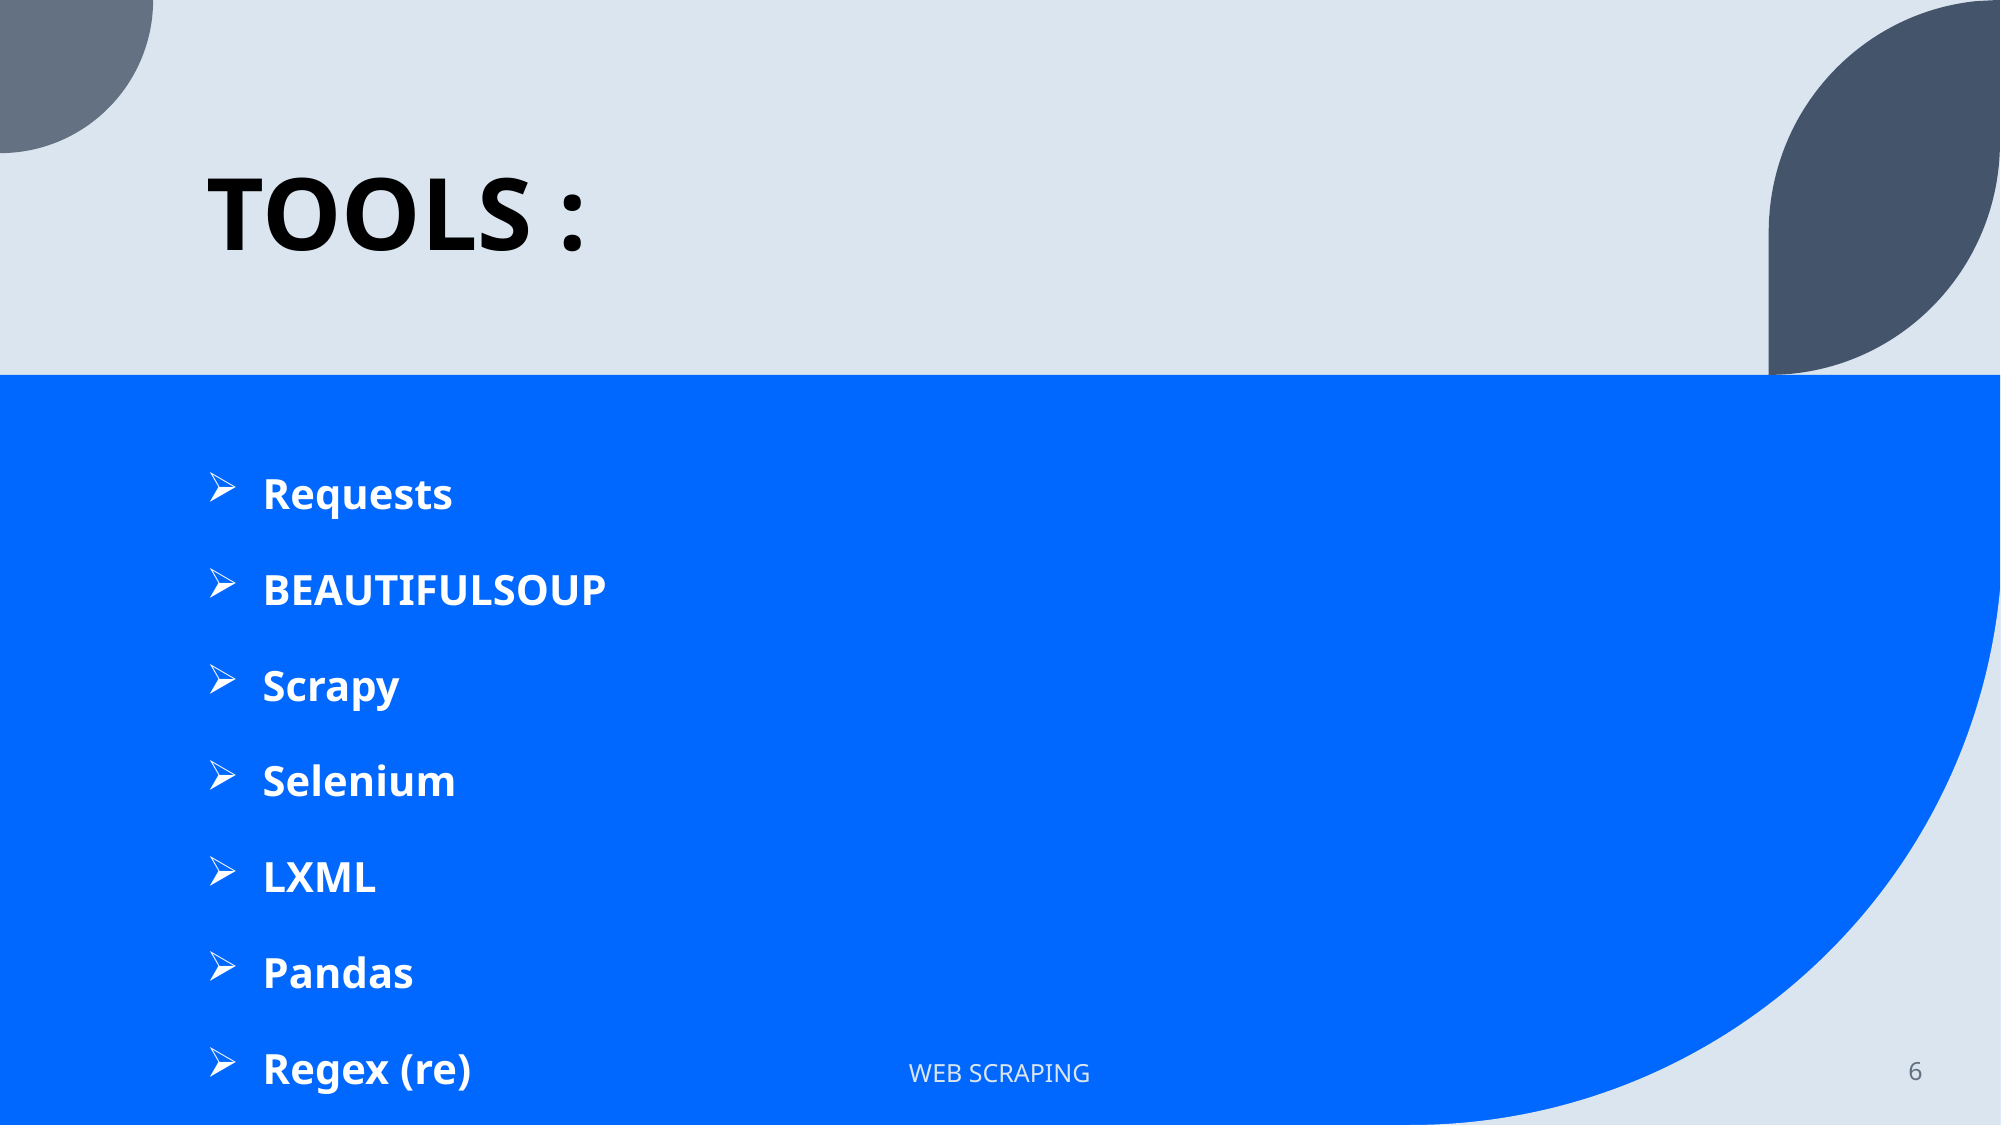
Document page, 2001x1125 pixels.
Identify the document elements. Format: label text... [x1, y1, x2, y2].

list Requests BEAUTIFULSOUP Scrapy Selenium LXML Pandas Regex (re) [191, 435, 1796, 999]
title TOOLS : [191, 62, 1796, 280]
footer WEB SCRAPING [662, 1042, 1338, 1103]
slide_number 6 [1674, 1042, 1938, 1103]
